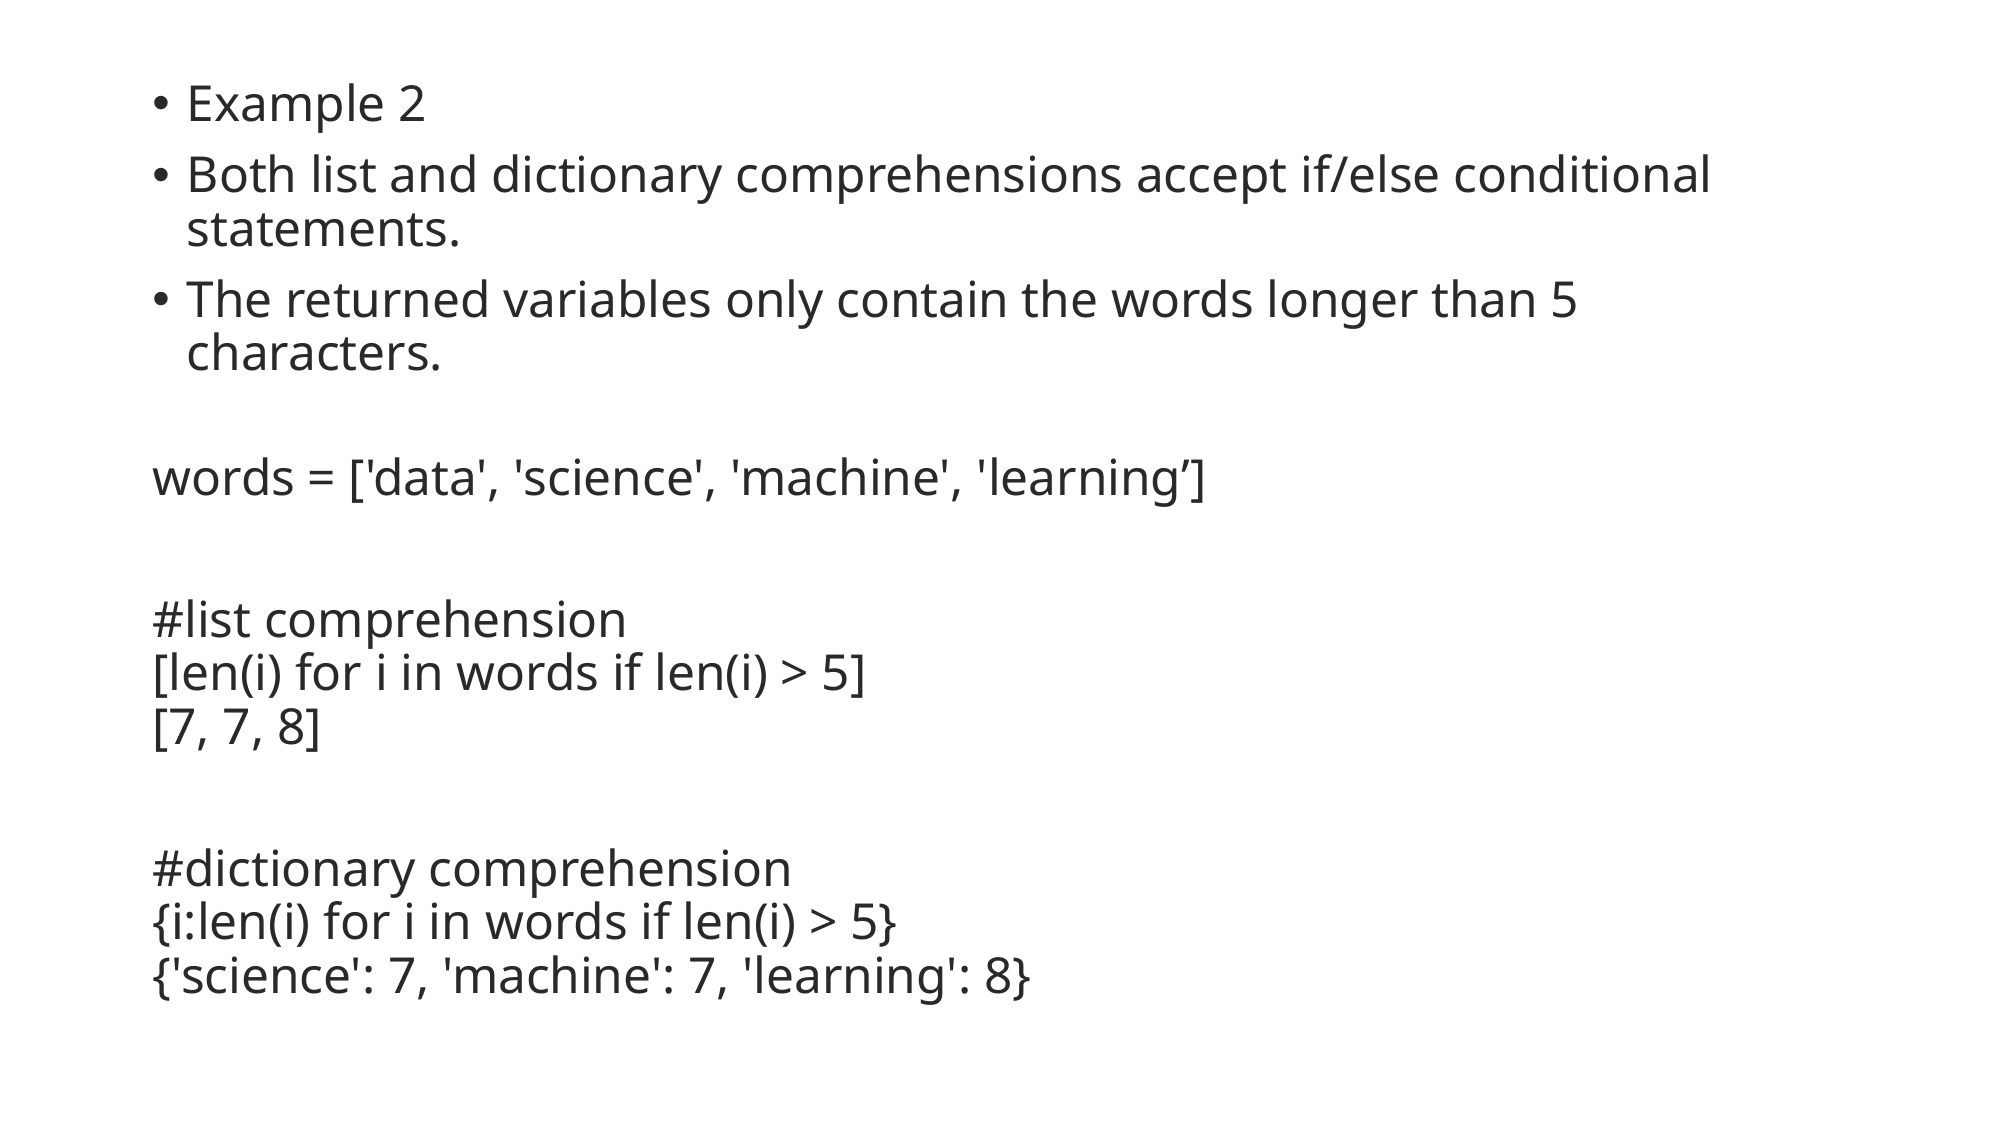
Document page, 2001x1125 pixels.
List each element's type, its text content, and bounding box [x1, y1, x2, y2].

list Example 2 Both list and dictionary comprehensions accept if/else conditional statements. The returned variables only contain the words longer than 5 characters. words = ['data', 'science', 'machine', 'learning’] #list comprehension [len(i) for i in words if len(i) > 5] [7, 7, 8] #dictionary comprehension {i:len(i) for i in words if len(i) > 5} {'science': 7, 'machine': 7, 'learning': 8} [137, 71, 1863, 1014]
